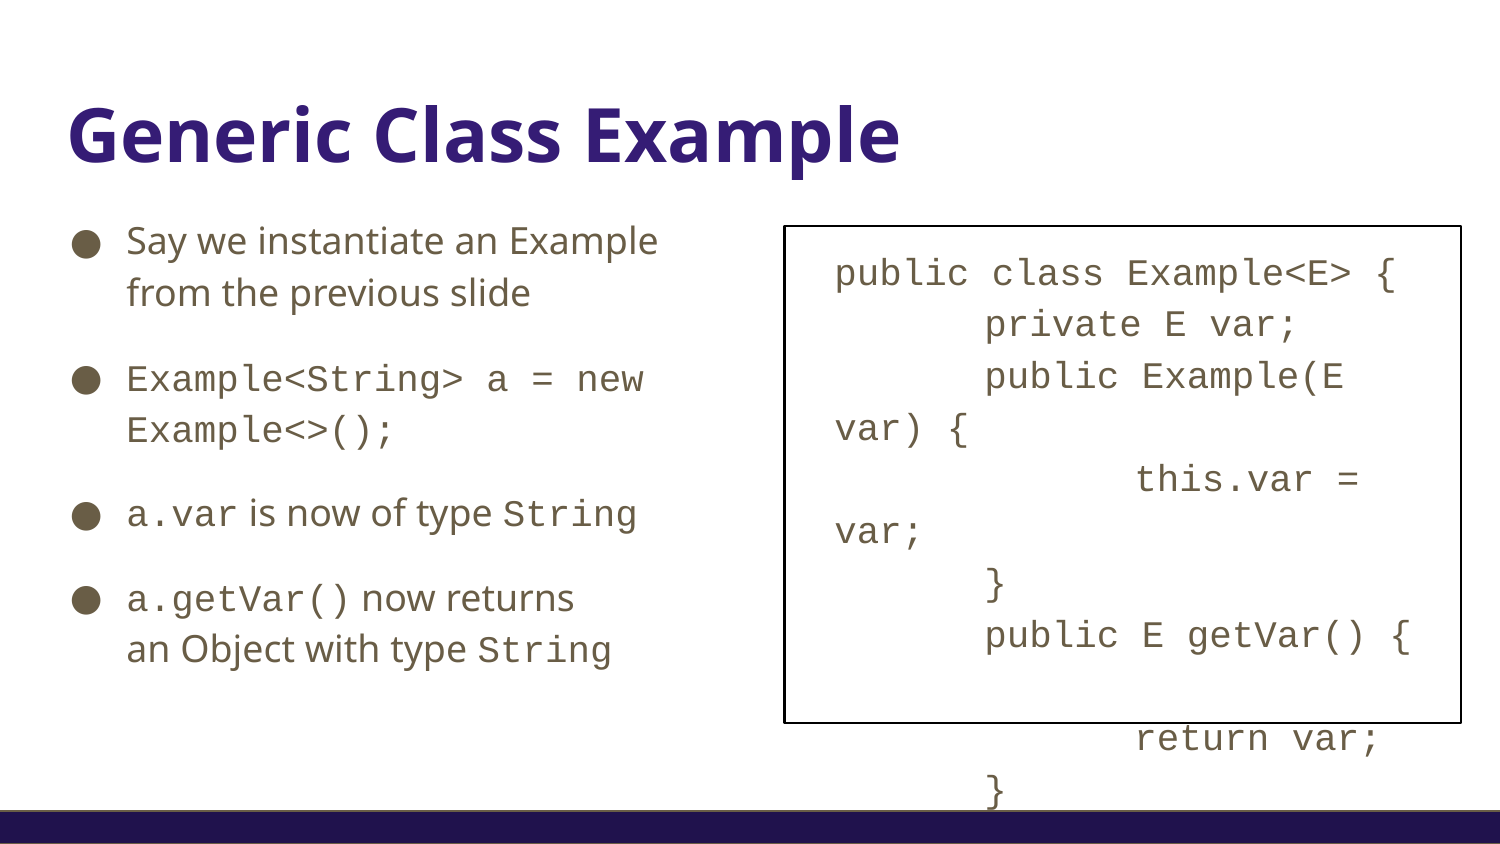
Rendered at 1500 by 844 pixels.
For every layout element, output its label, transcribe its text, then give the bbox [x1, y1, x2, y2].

title Generic Class Example [51, 72, 1449, 189]
list Say we instantiate an Example from the previous slide Example<String> a = new Example<>(); a.var is now of type String a.getVar() now returns an Object with type String [0, 195, 745, 767]
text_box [744, 225, 1462, 737]
text_box [0, 811, 1500, 844]
